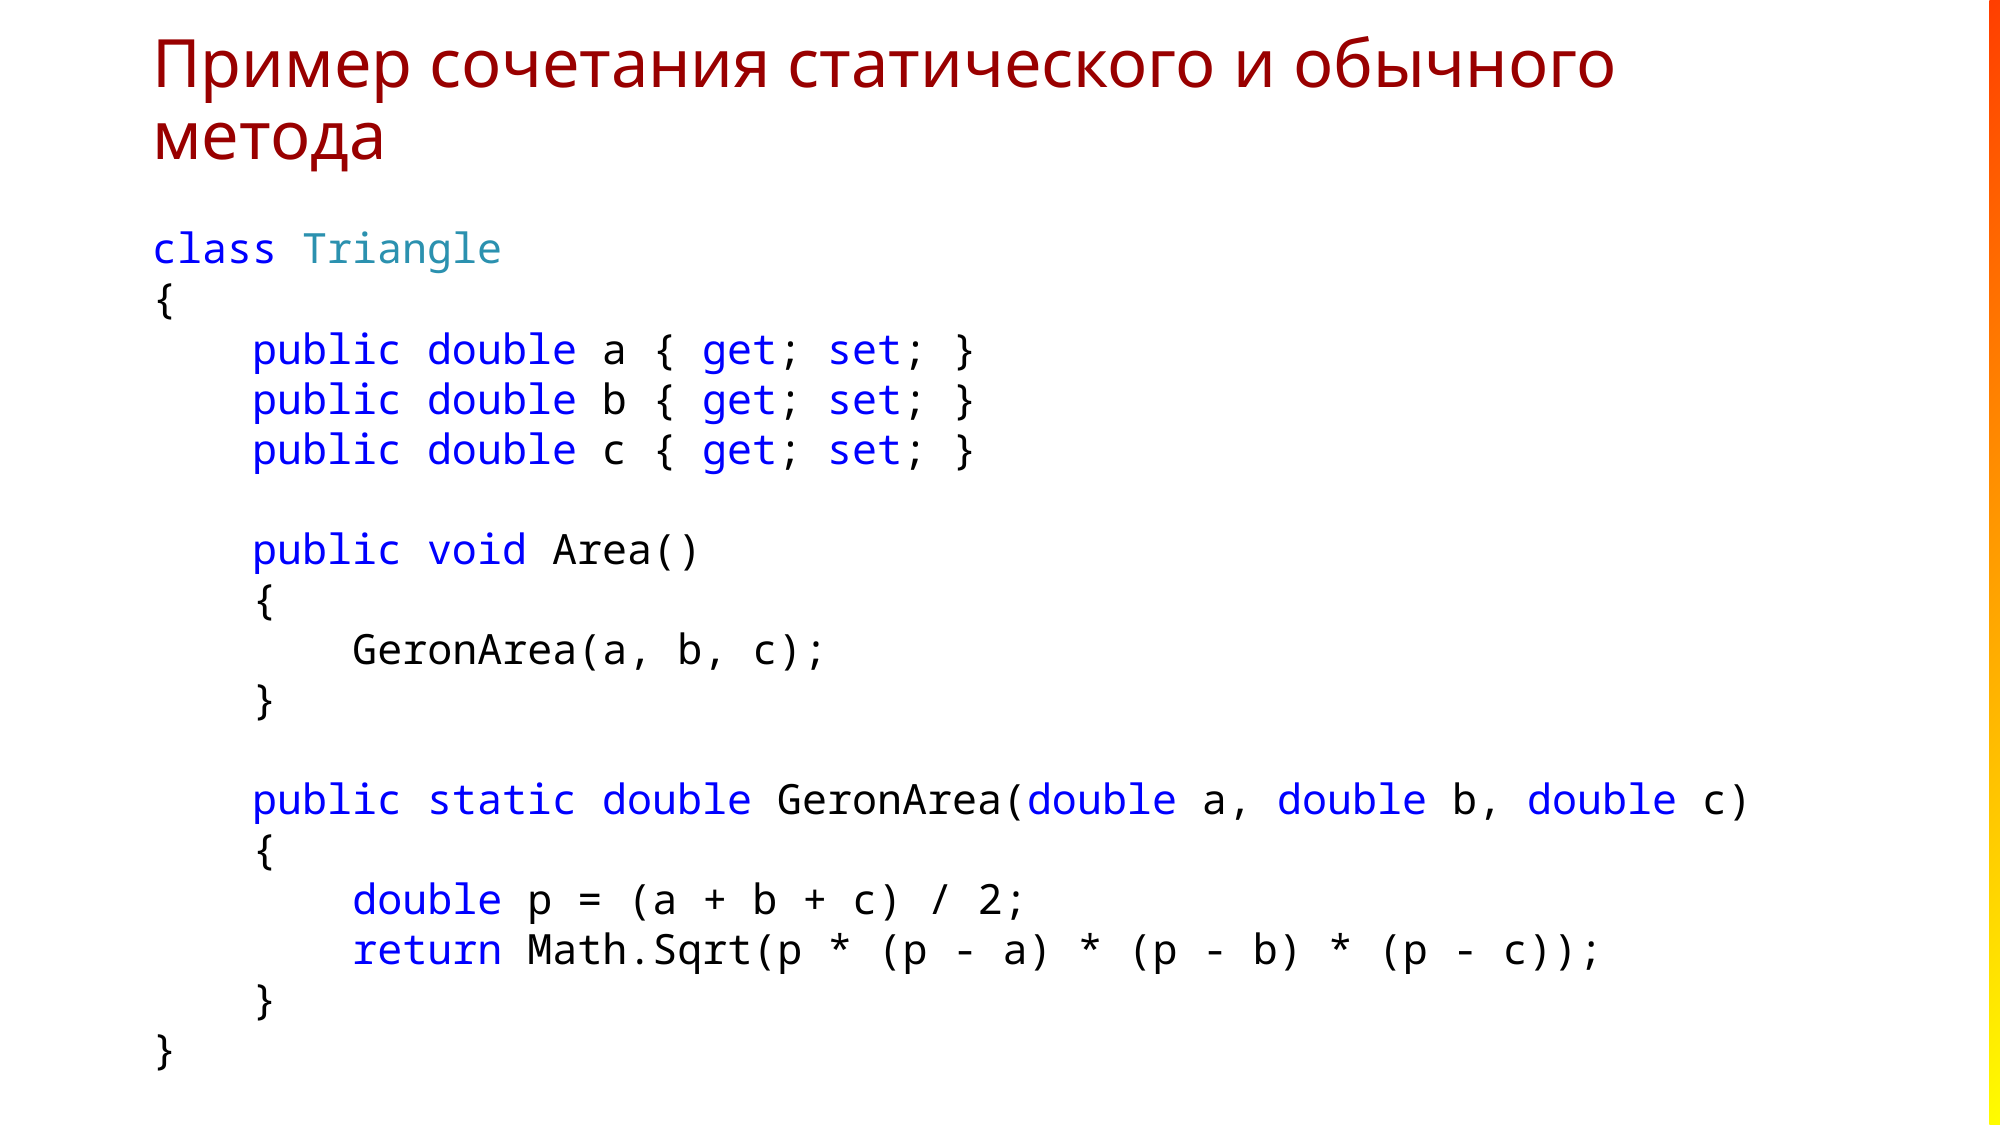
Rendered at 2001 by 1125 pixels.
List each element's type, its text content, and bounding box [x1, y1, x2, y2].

title Пример сочетания статического и обычного метода [137, 22, 1863, 182]
text_box class Triangle { public double a { get; set; } public double b { get; set; } public double c { get; set; } public void Area() { GeronArea(a, b, c); } public static double GeronArea(double a, double b, double c) { double p = (a + b + c) / 2; return Math.Sqrt(p * (p - a) * (p - b) * (p - c)); } } [137, 214, 1863, 1081]
